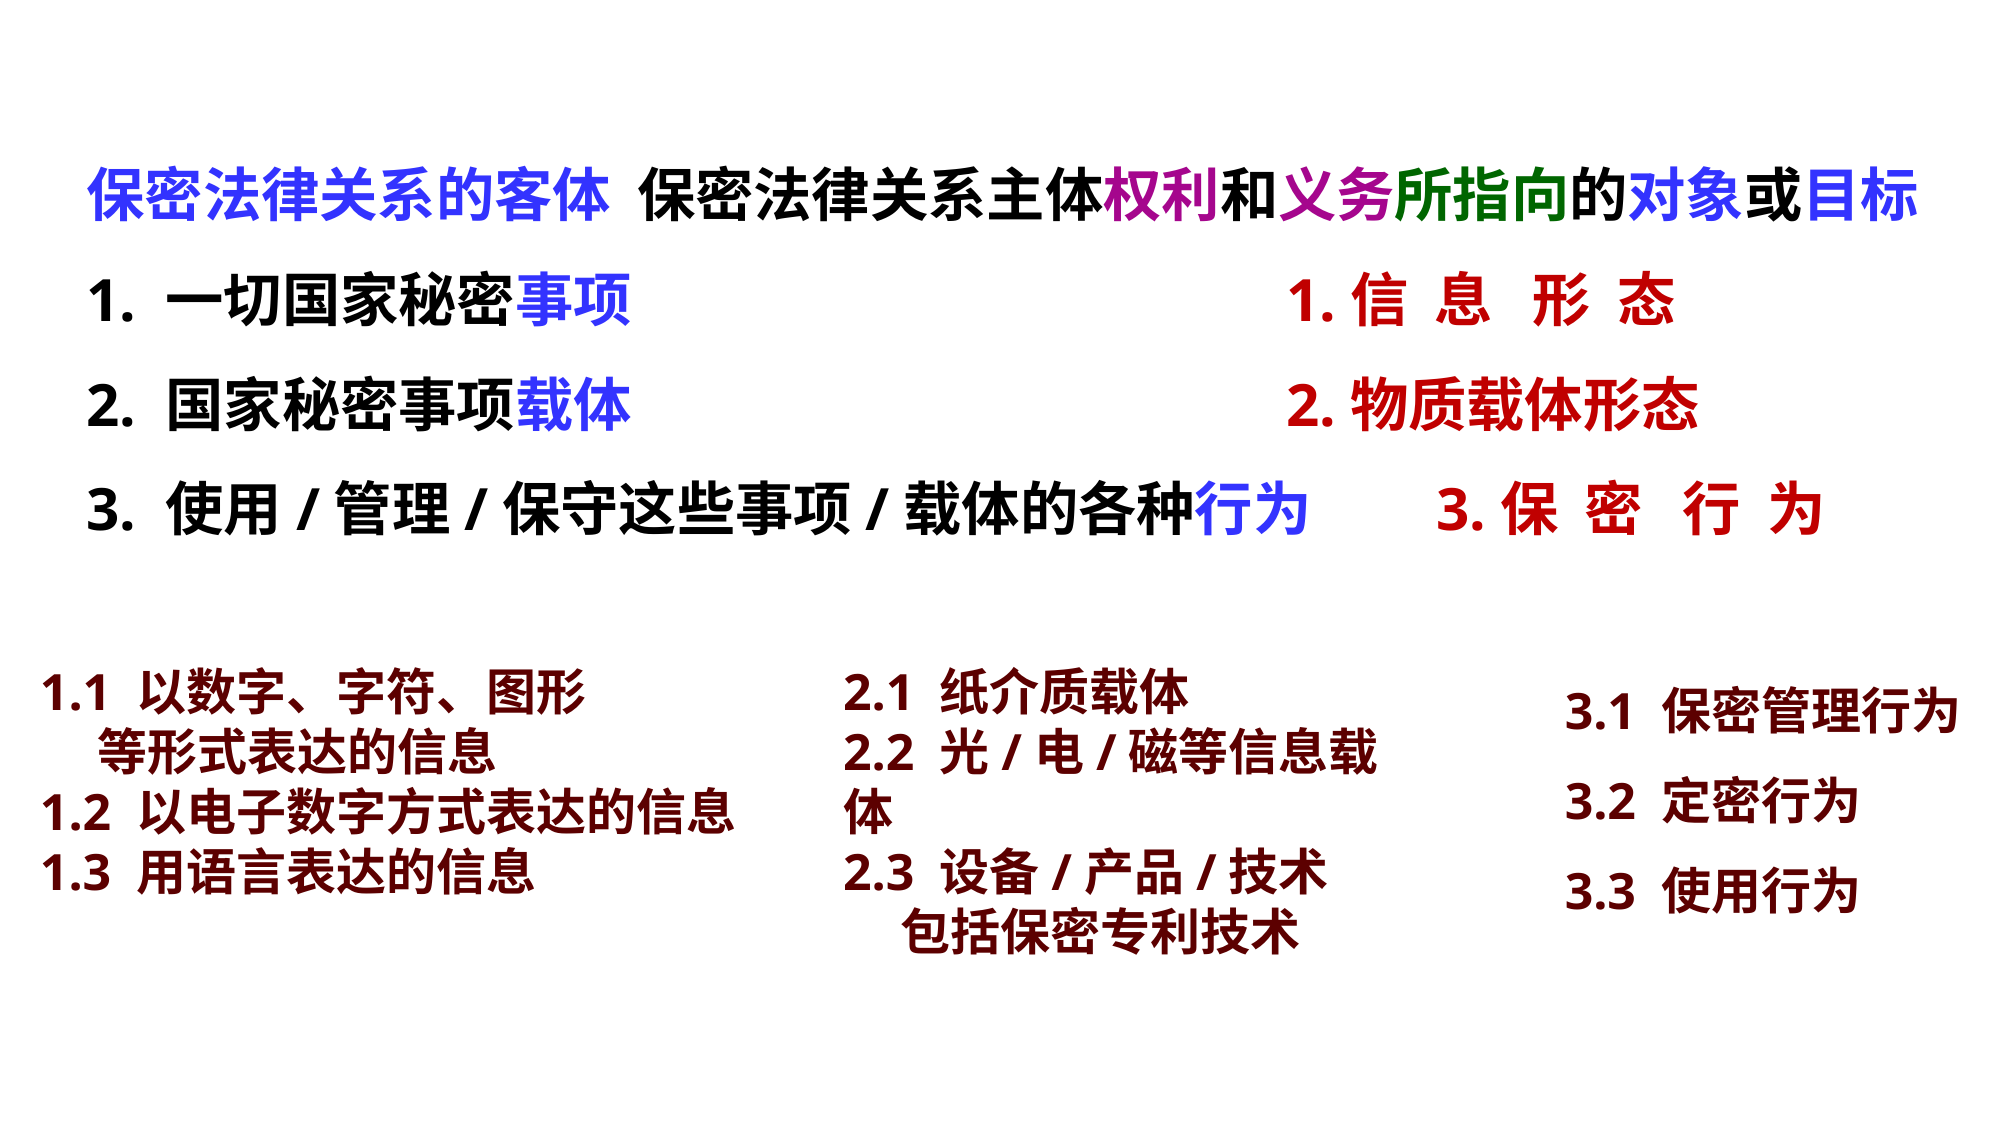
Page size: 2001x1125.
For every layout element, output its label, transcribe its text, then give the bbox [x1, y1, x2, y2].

list 保密法律关系的客体 保密法律关系主体权利和义务所指向的对象或目标 1. 一切国家秘密事项 1.信 息 形 态 2. 国家秘密事项载体 2.物质载体形态 3. 使用/管理/保守这些事项/载体的各种行为 3.保 密 行 为 [71, 115, 1975, 592]
text_box 1.1 以数字、字符、图形 等形式表达的信息 1.2 以电子数字方式表达的信息 1.3 用语言表达的信息 [25, 653, 771, 909]
text_box 3.1 保密管理行为 3.2 定密行为 3.3 使用行为 [1549, 642, 2000, 927]
text_box 2.1 纸介质载体 2.2 光/电/磁等信息载体 2.3 设备/产品/技术 包括保密专利技术 [828, 653, 1439, 969]
